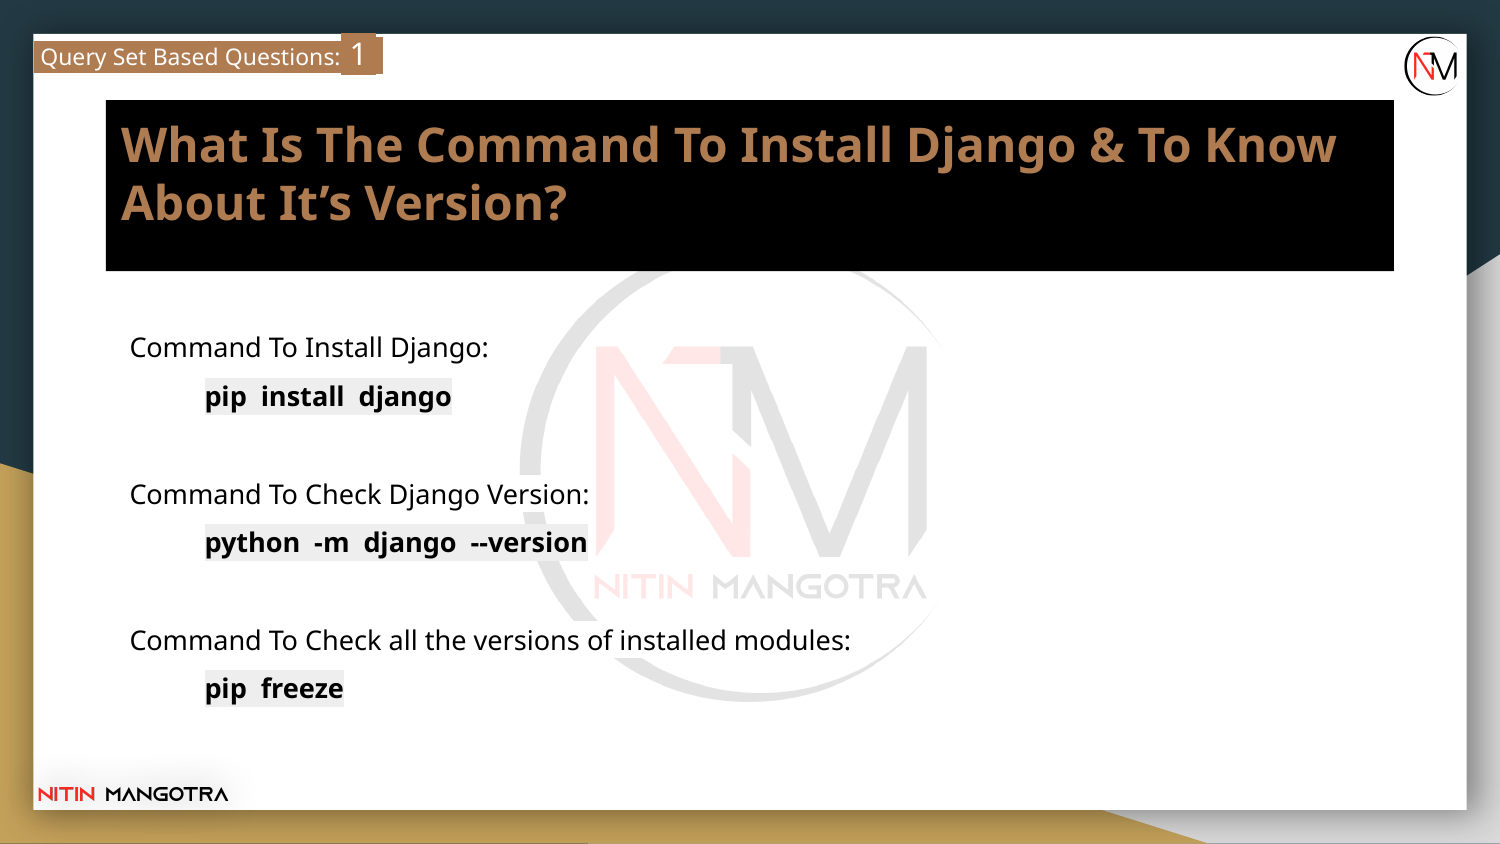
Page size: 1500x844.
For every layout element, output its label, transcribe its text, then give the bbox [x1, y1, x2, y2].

picture [1401, 33, 1467, 99]
title What Is The Command To Install Django & To Know About It’s Version? [105, 100, 1394, 272]
text_box Query Set Based Questions: 1 [19, 19, 403, 87]
picture [33, 775, 233, 810]
list Command To Install Django: pip install django Command To Check Django Version: python -m django --version Command To Check all the versions of installed modules: pip freeze [114, 299, 1394, 702]
